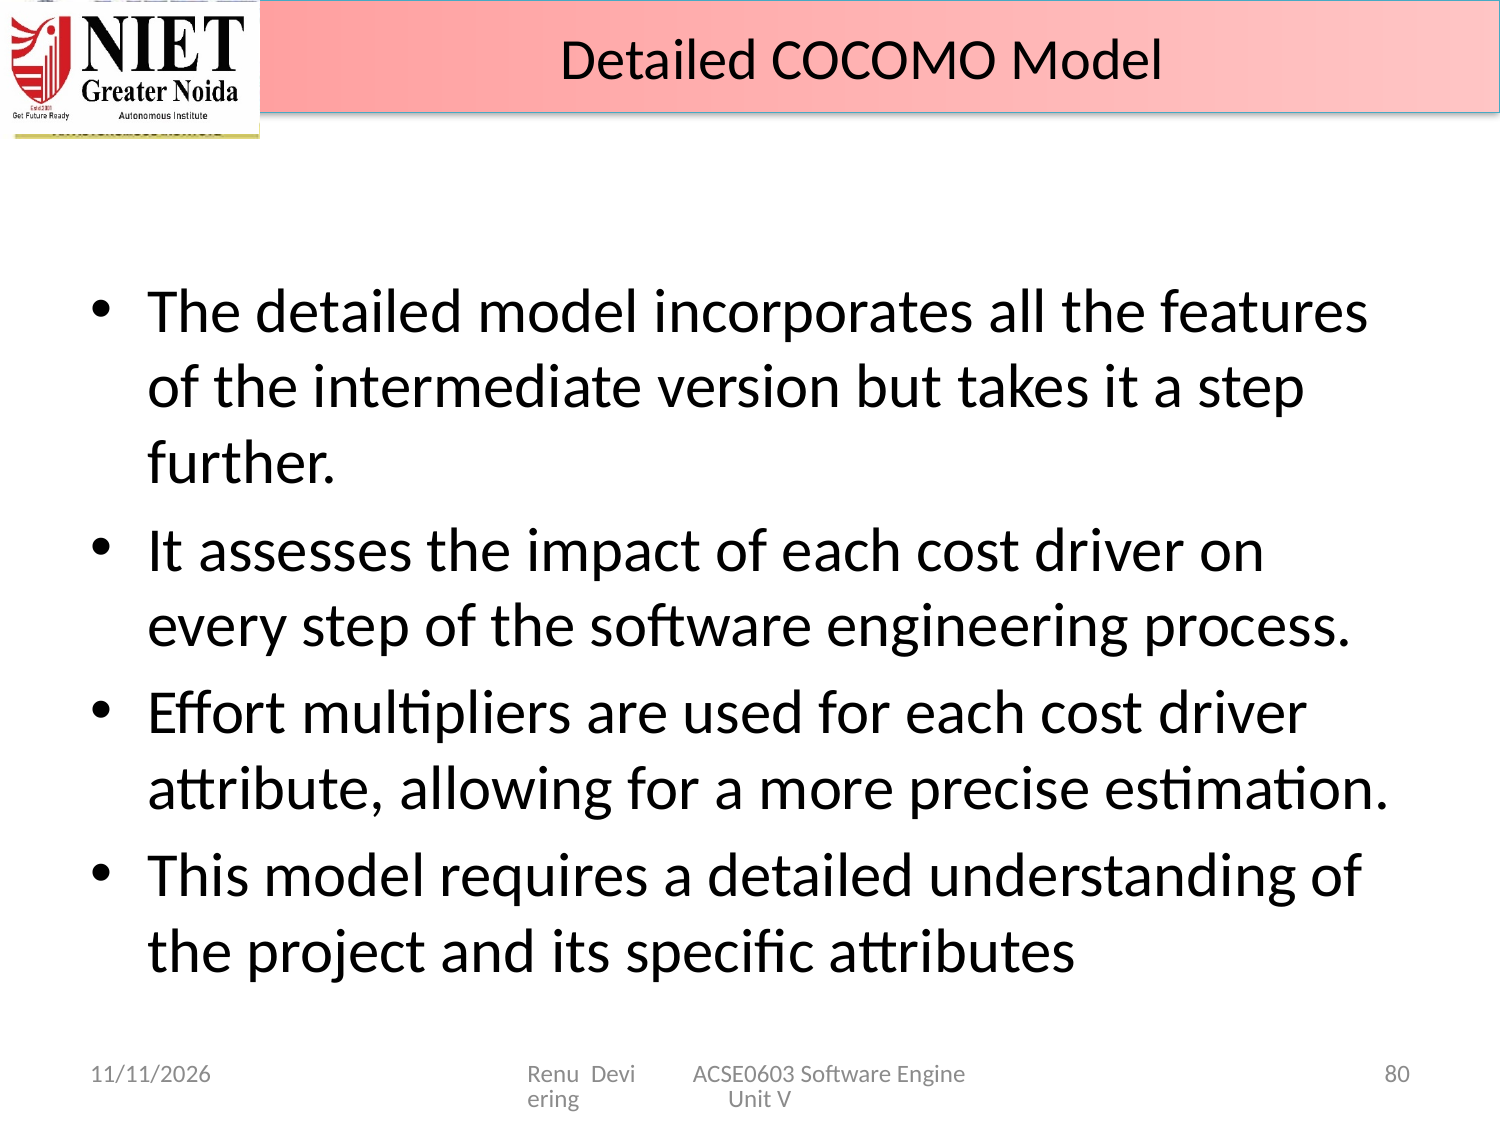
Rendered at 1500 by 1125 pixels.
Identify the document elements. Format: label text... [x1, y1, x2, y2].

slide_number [75, 1042, 425, 1103]
text_box Detailed COCOMO Model [261, 0, 1500, 113]
slide_number 80 [1074, 1042, 1425, 1103]
list The detailed model incorporates all the features of the intermediate version but takes it a step further. It assesses the impact of each cost driver on every step of the software engineering process. Effort multipliers are used for each cost driver attribute, allowing for a more precise estimation. This model requires a detailed understanding of the project and its specific attributes [75, 262, 1425, 1005]
picture [0, 0, 260, 140]
footer Renu Devi ACSE0603 Software Engineering Unit V [512, 1042, 988, 1103]
